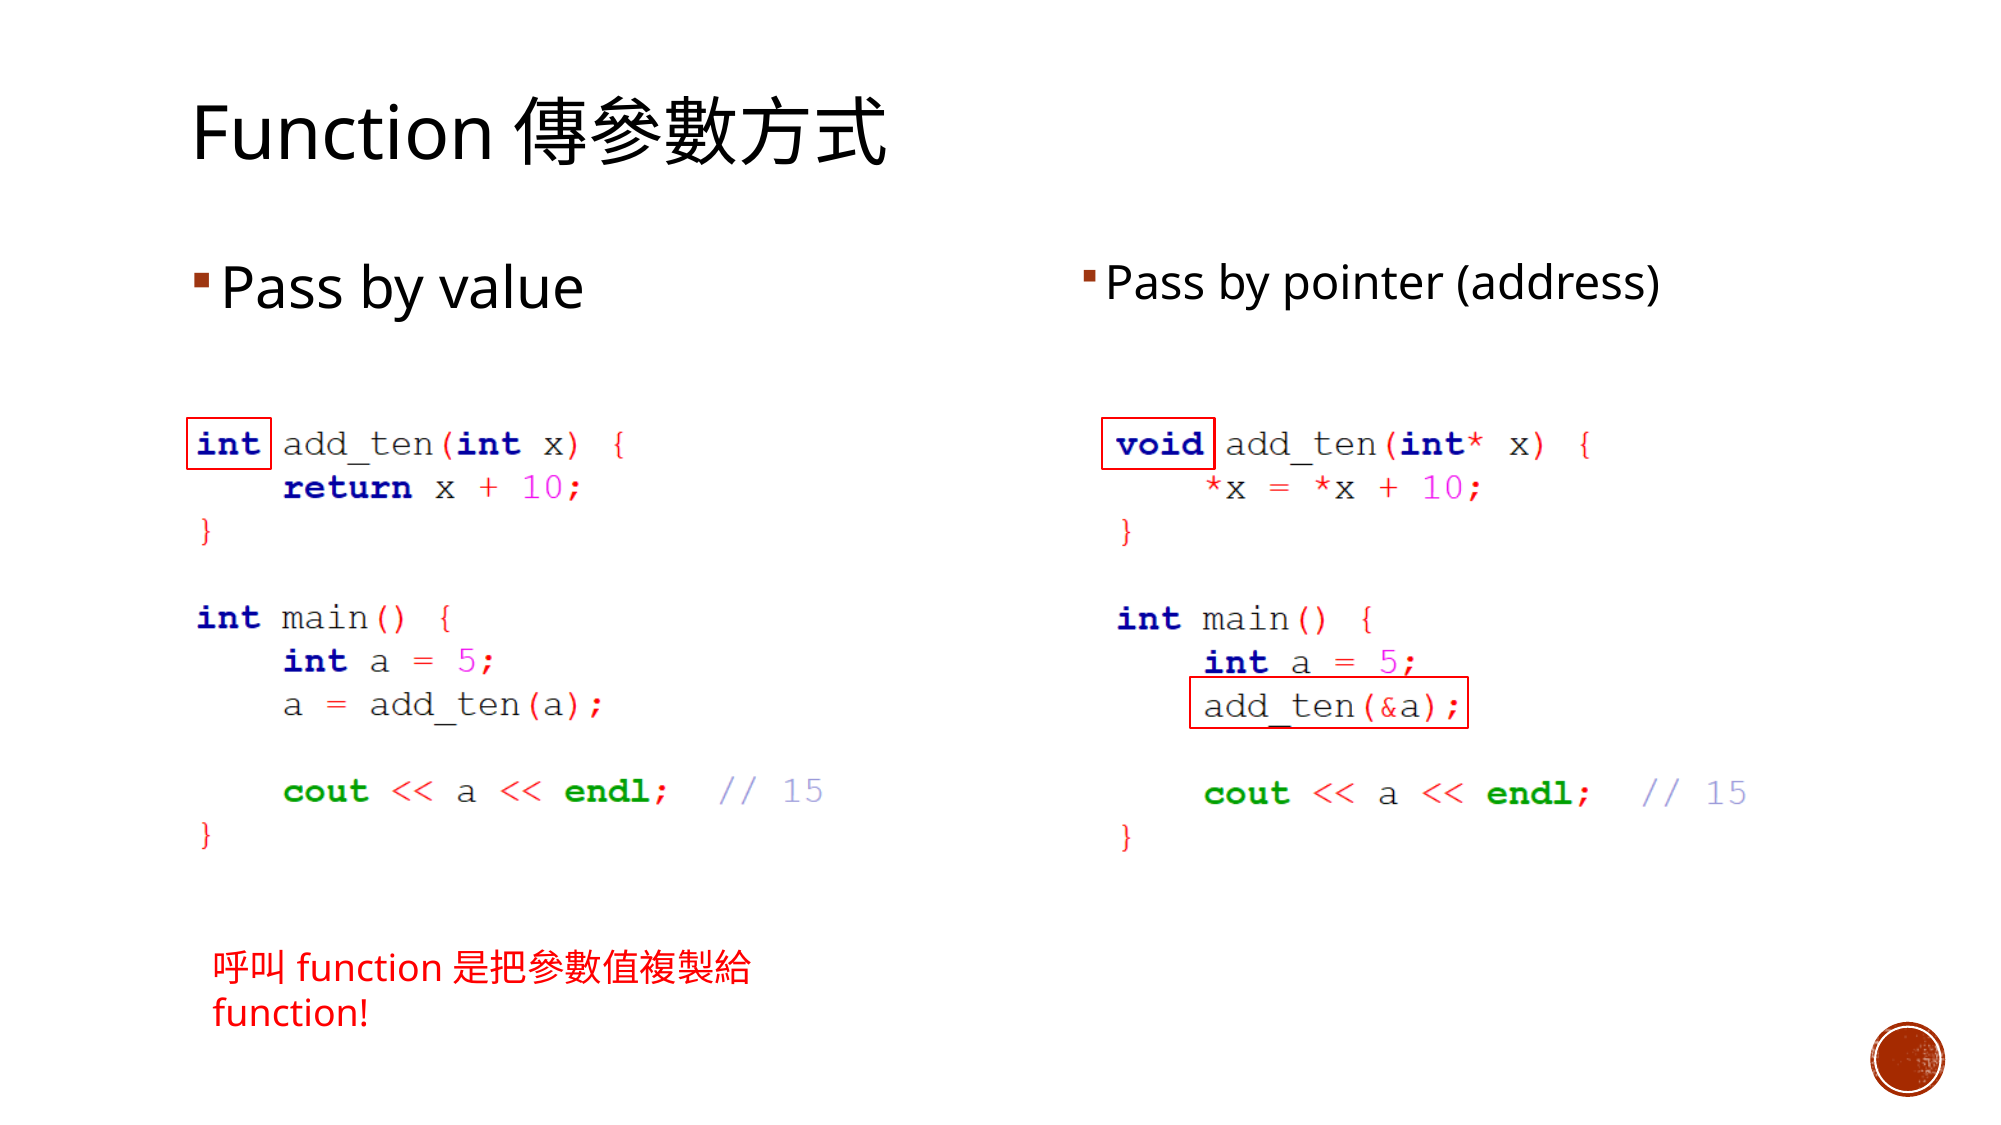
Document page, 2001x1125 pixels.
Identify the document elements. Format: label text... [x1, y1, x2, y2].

picture [197, 428, 835, 862]
text_box [1101, 417, 1216, 470]
text_box 呼叫function是把參數值複製給function! [197, 936, 886, 1042]
text_box [186, 417, 272, 470]
picture [1116, 428, 1756, 862]
text_box Pass by pointer (address) [1065, 251, 1807, 349]
list Pass by value [175, 251, 916, 349]
text_box Function傳參數方式 [175, 86, 916, 185]
